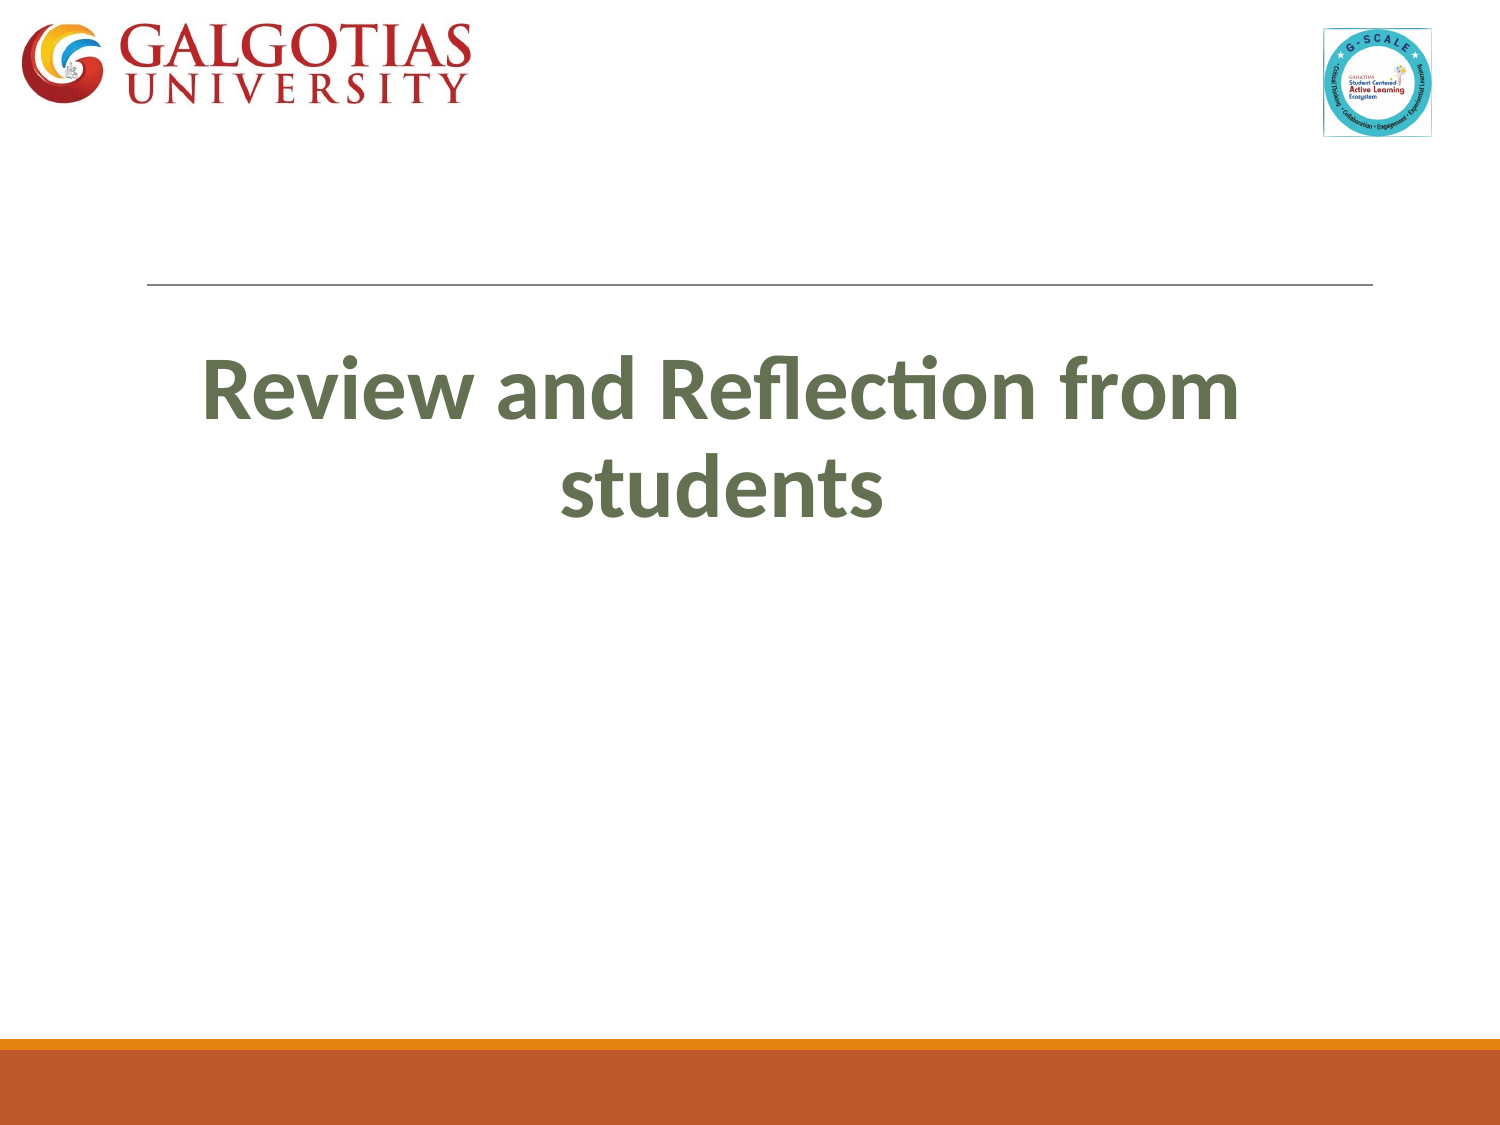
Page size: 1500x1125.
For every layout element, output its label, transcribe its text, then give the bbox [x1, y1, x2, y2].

picture [12, 18, 481, 110]
title Review and Reflection from students [91, 333, 1353, 547]
picture [1323, 28, 1432, 137]
